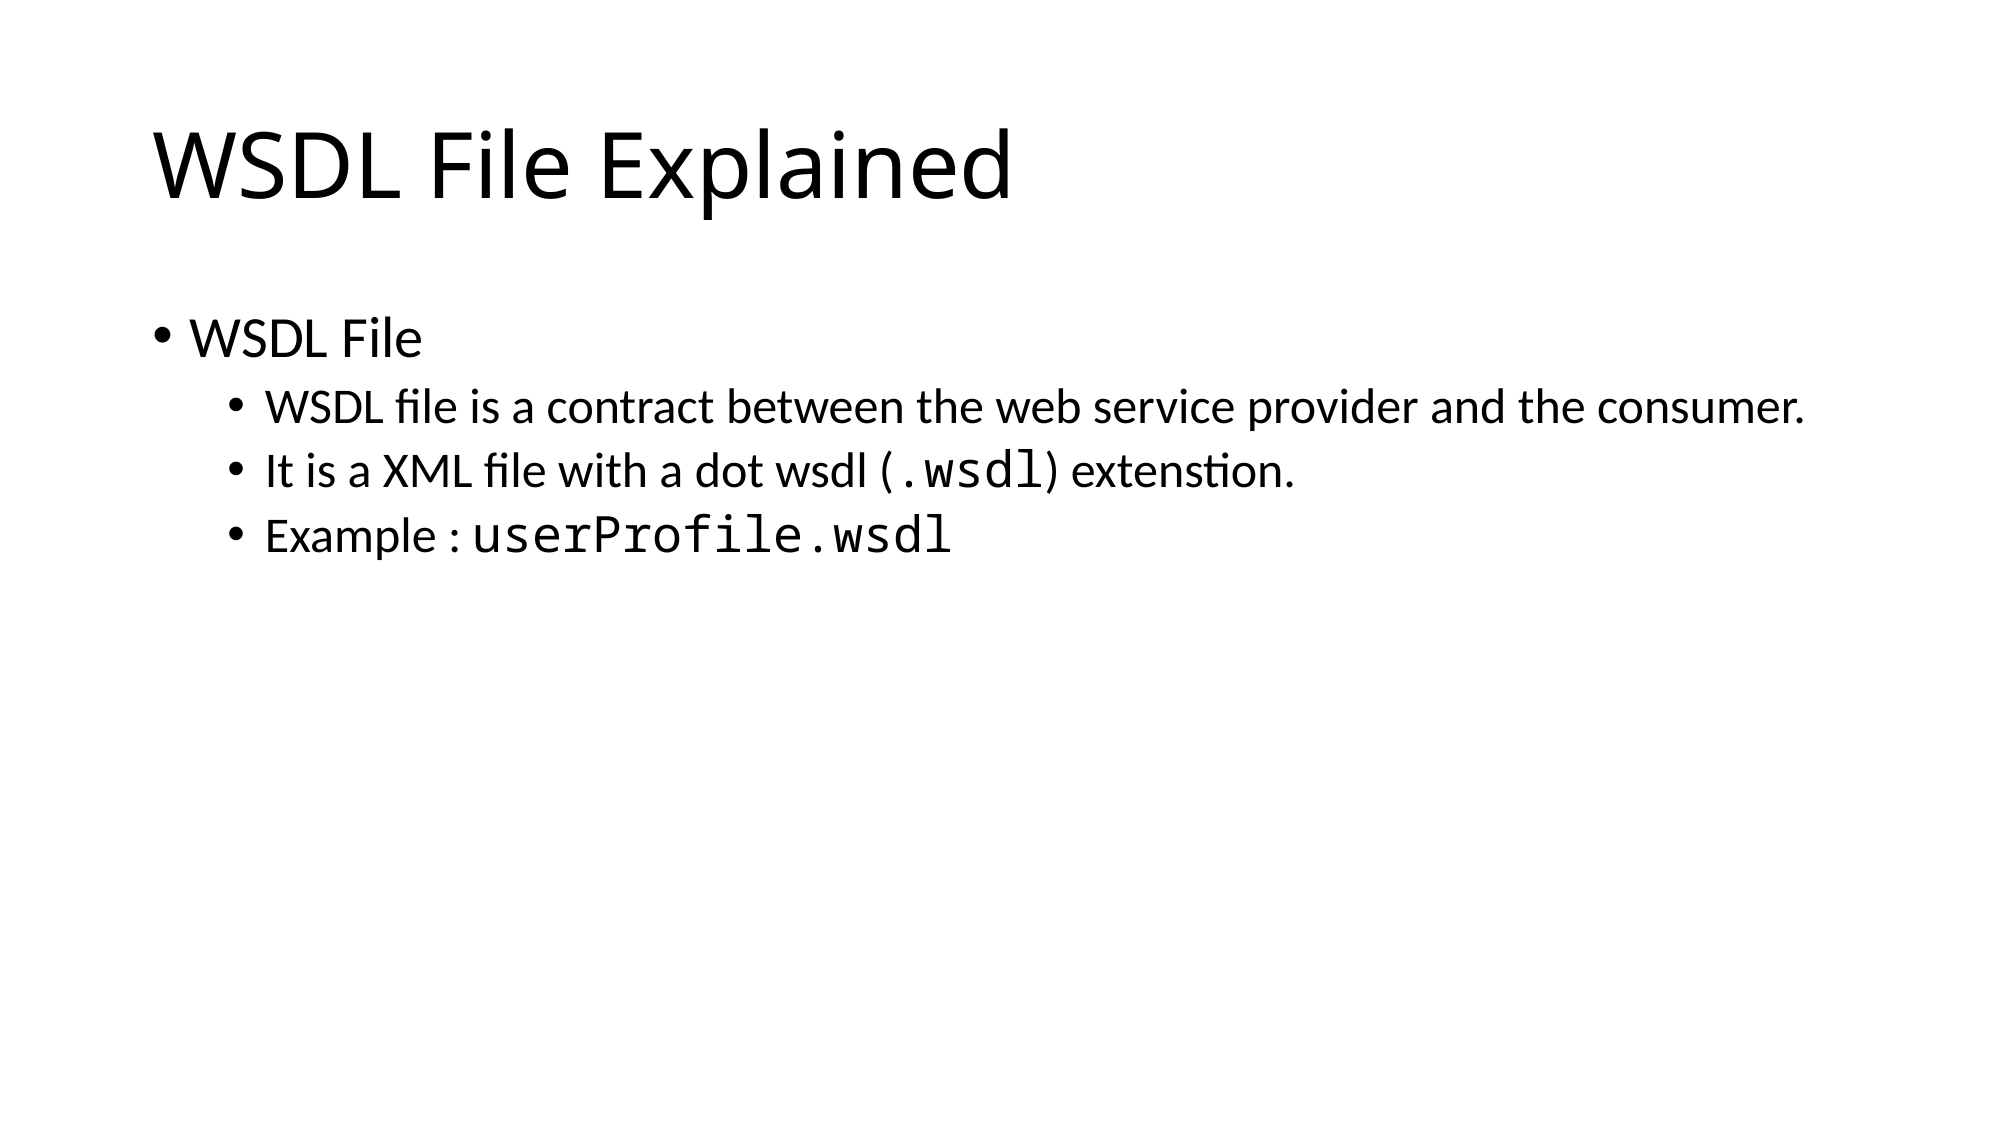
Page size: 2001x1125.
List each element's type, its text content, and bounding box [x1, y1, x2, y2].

title WSDL File Explained [137, 59, 1863, 278]
list WSDL File WSDL file is a contract between the web service provider and the consumer. It is a XML file with a dot wsdl (.wsdl) extenstion. Example : userProfile.wsdl [137, 299, 1863, 1014]
